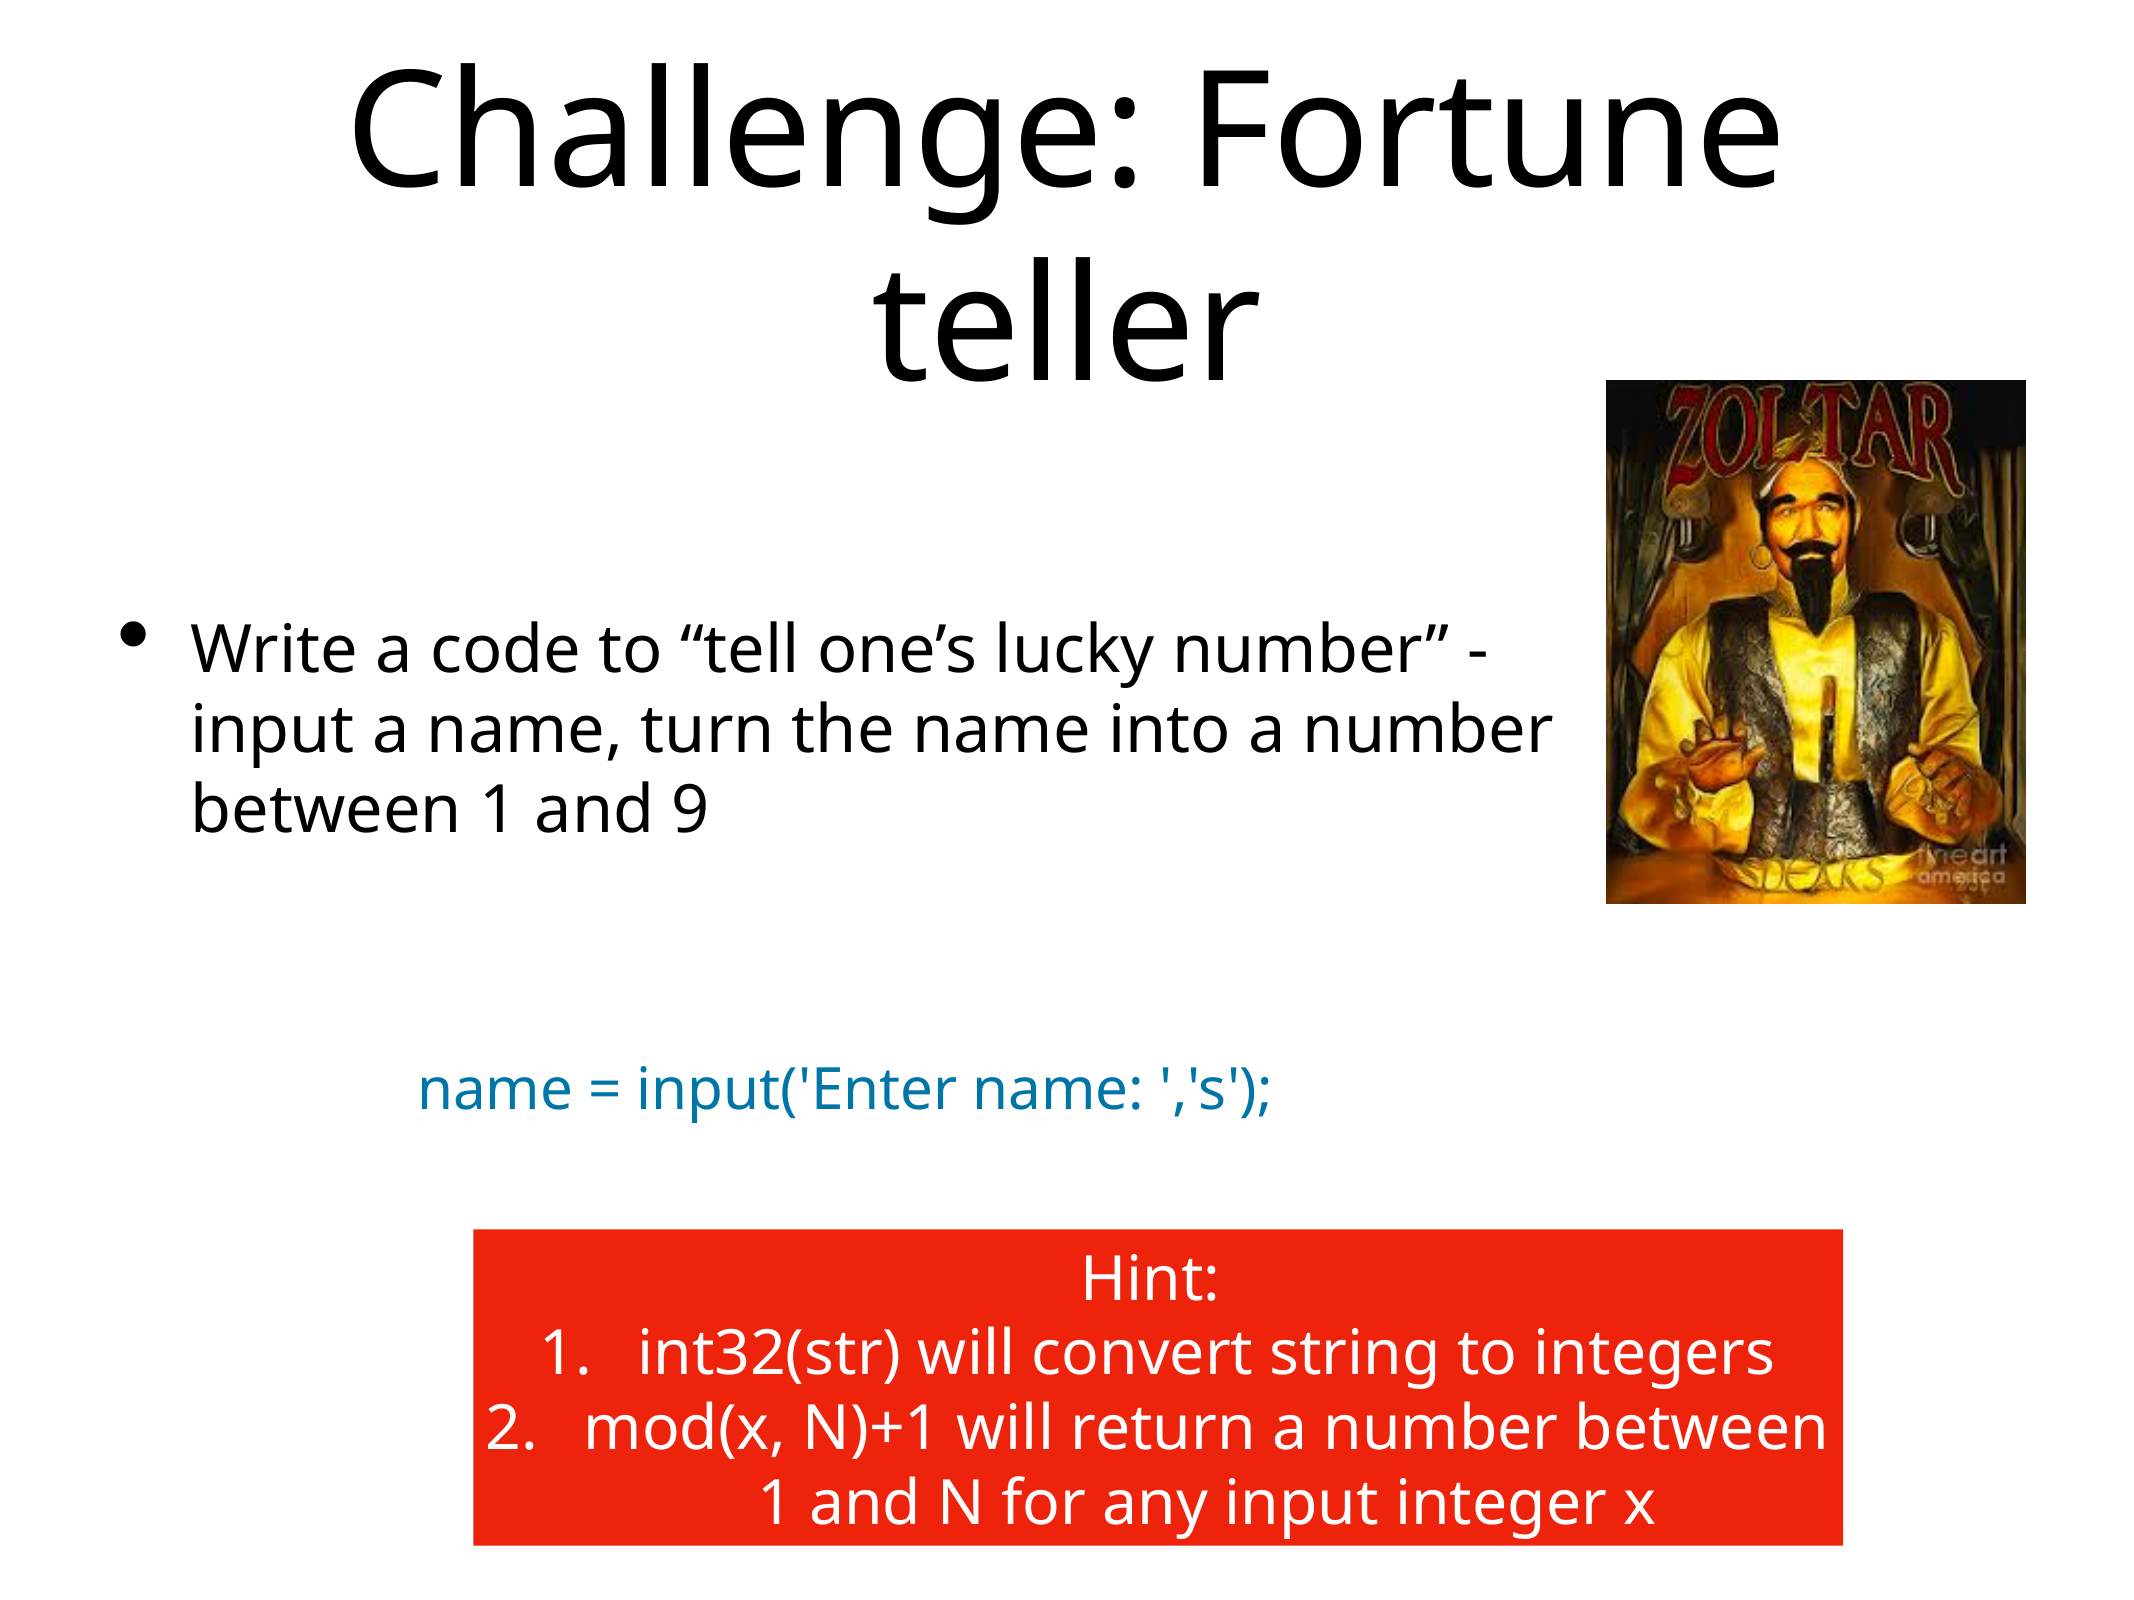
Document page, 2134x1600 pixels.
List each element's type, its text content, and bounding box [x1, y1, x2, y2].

text_box Hint: int32(str) will convert string to integers mod(x, N)+1 will return a number between 1 and N for any input integer x [473, 1229, 1844, 1546]
list Write a code to “tell one’s lucky number” - input a name, turn the name into a number between 1 and 9 [108, 125, 1582, 1159]
text_box name = input('Enter name: ','s'); [408, 1042, 1282, 1130]
picture [1606, 380, 2026, 904]
title Challenge: Fortune teller [155, 41, 1978, 397]
